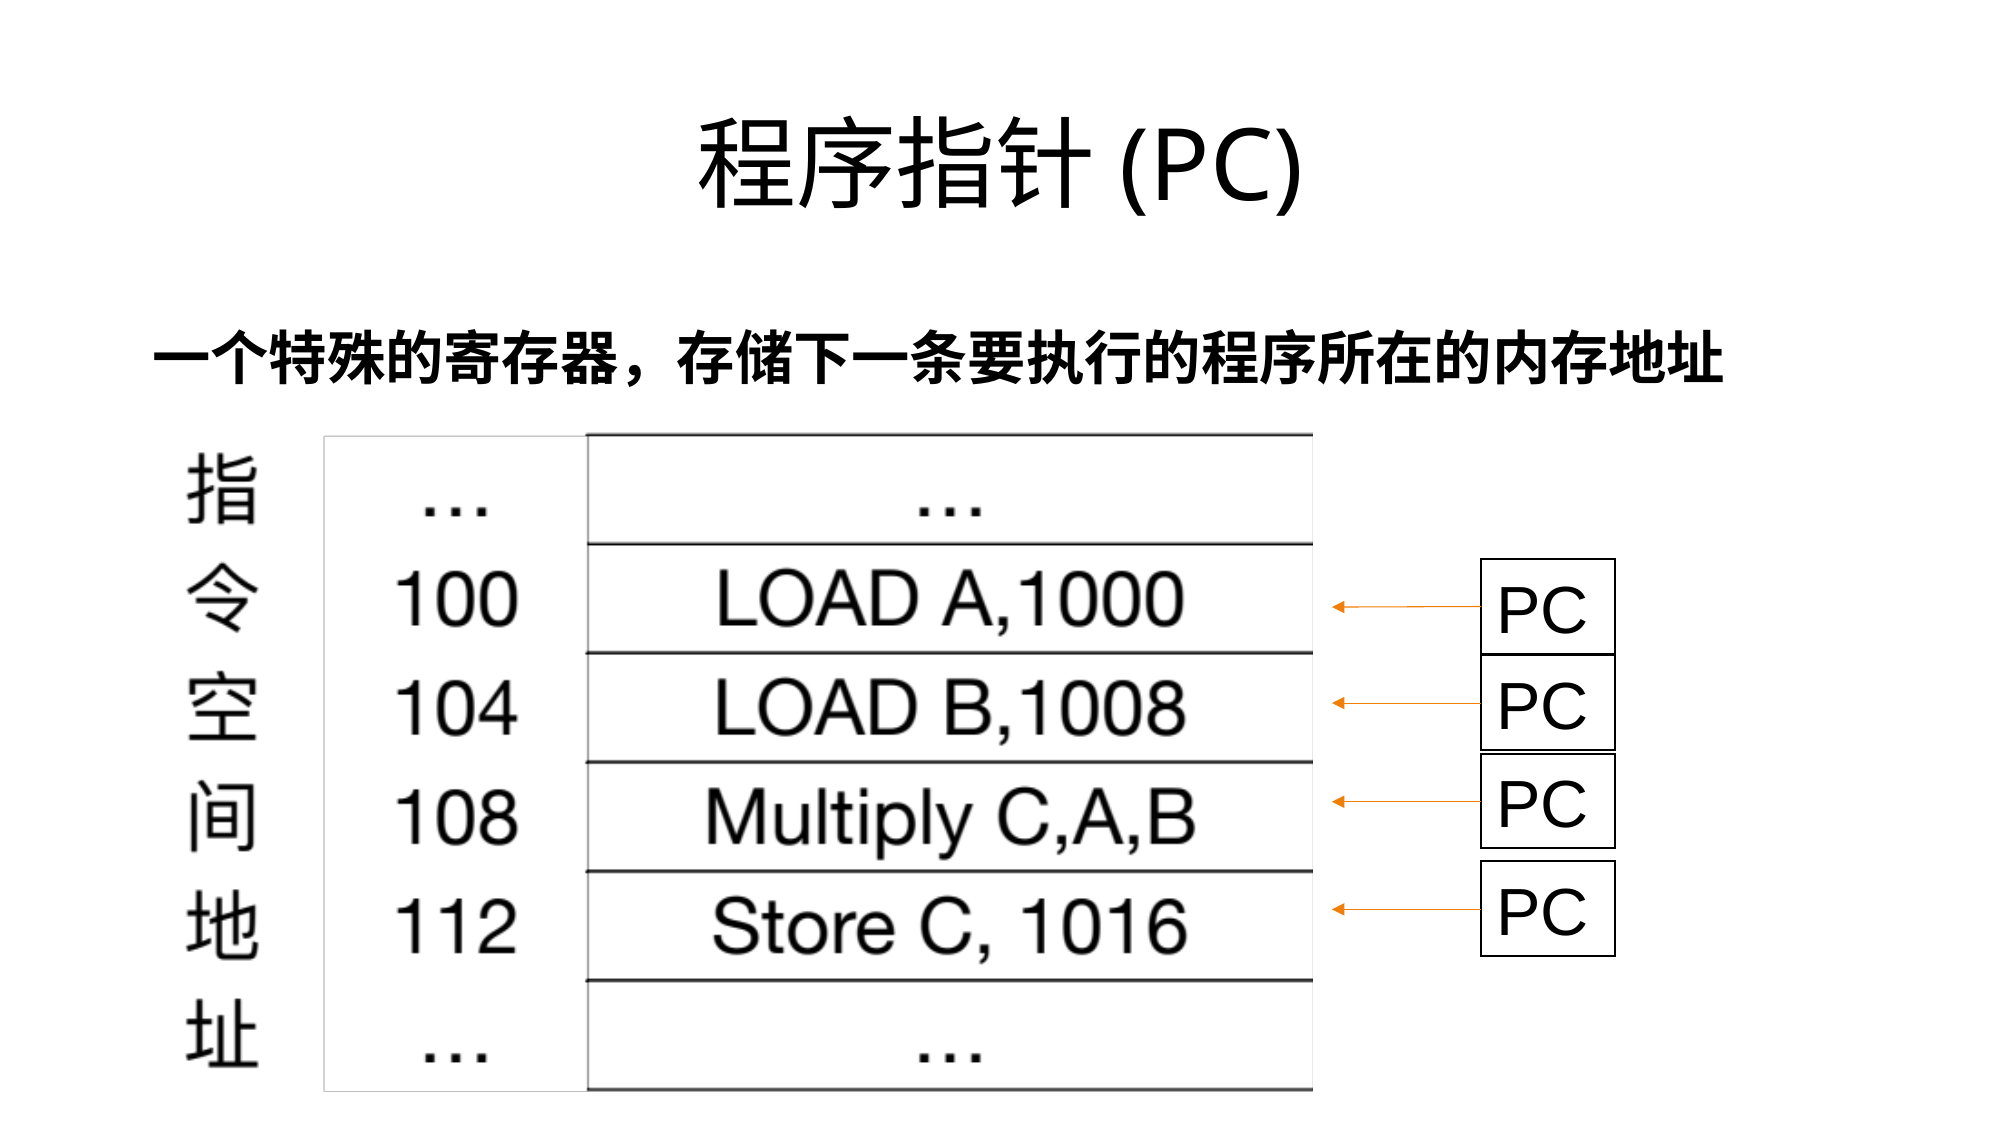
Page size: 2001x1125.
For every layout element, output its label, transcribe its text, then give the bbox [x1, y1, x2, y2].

text_box PC [1480, 860, 1616, 957]
text_box PC [1480, 654, 1616, 751]
picture [172, 422, 1313, 1100]
title 程序指针(PC) [137, 59, 1863, 278]
list 一个特殊的寄存器，存储下一条要执行的程序所在的内存地址 [137, 299, 1863, 401]
text_box PC [1480, 753, 1616, 849]
text_box PC [1480, 558, 1616, 654]
